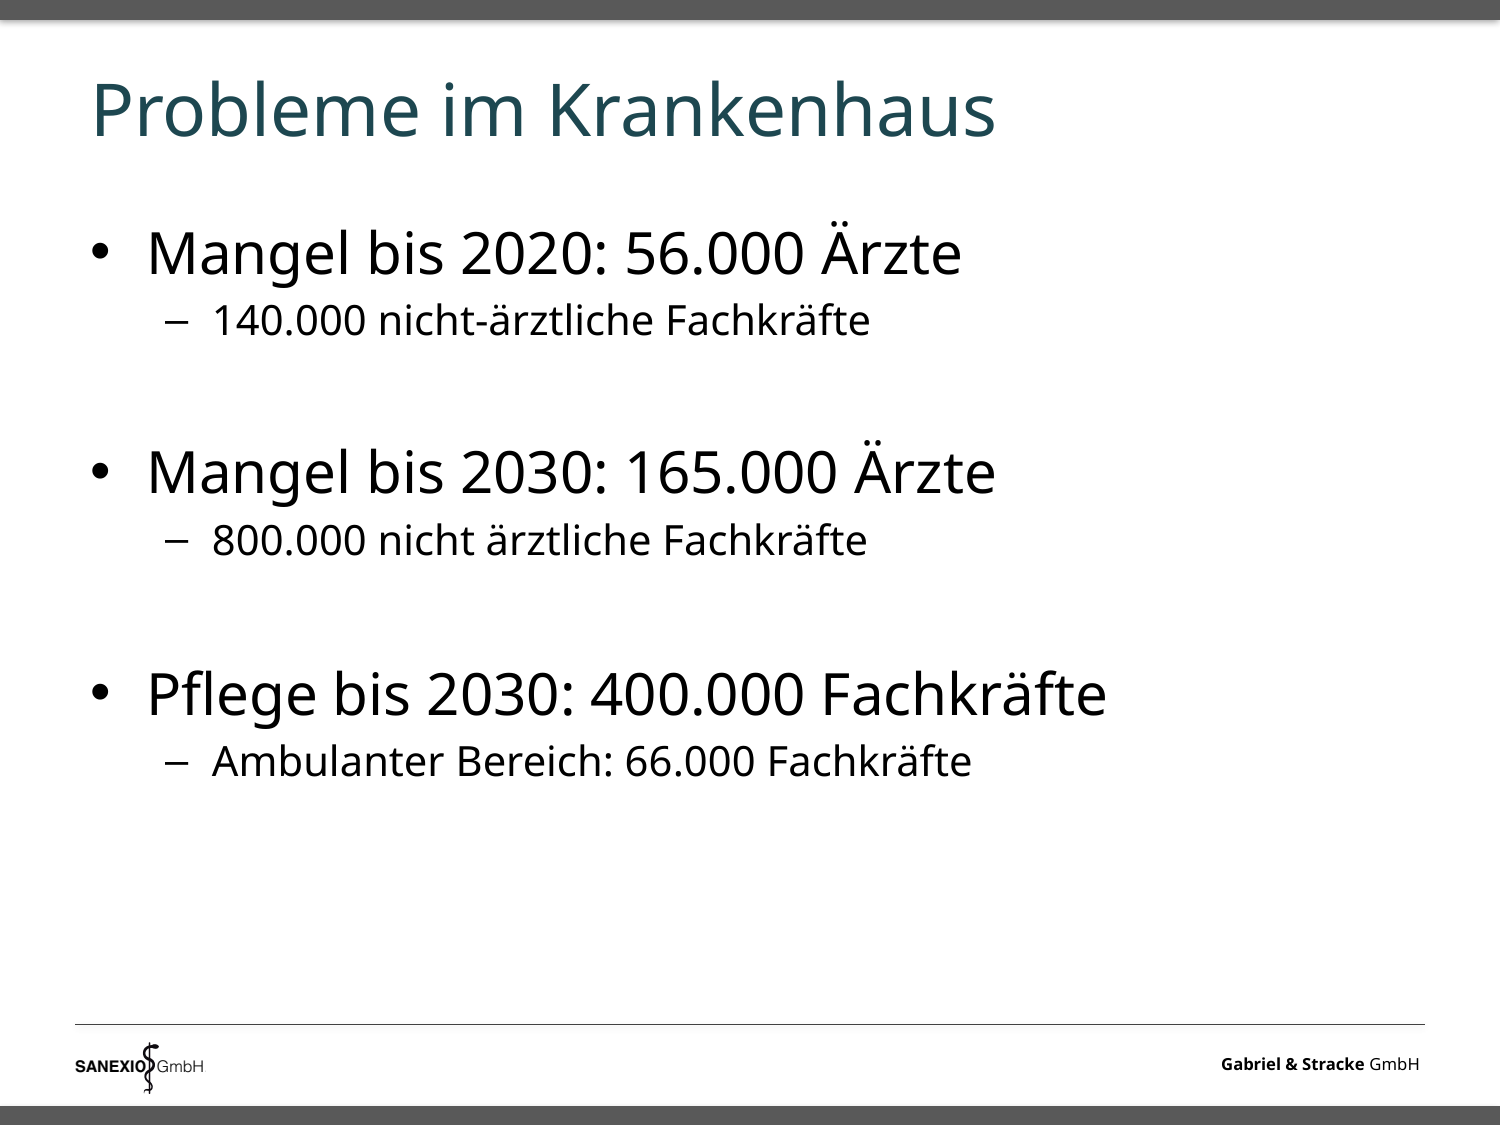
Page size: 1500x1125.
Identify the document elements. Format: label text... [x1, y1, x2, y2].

title Probleme im Krankenhaus [75, 45, 1425, 170]
list Mangel bis 2020: 56.000 Ärzte 140.000 nicht-ärztliche Fachkräfte Mangel bis 2030: 165.000 Ärzte 800.000 nicht ärztliche Fachkräfte Pflege bis 2030: 400.000 Fachkräfte Ambulanter Bereich: 66.000 Fachkräfte [75, 208, 1425, 1005]
